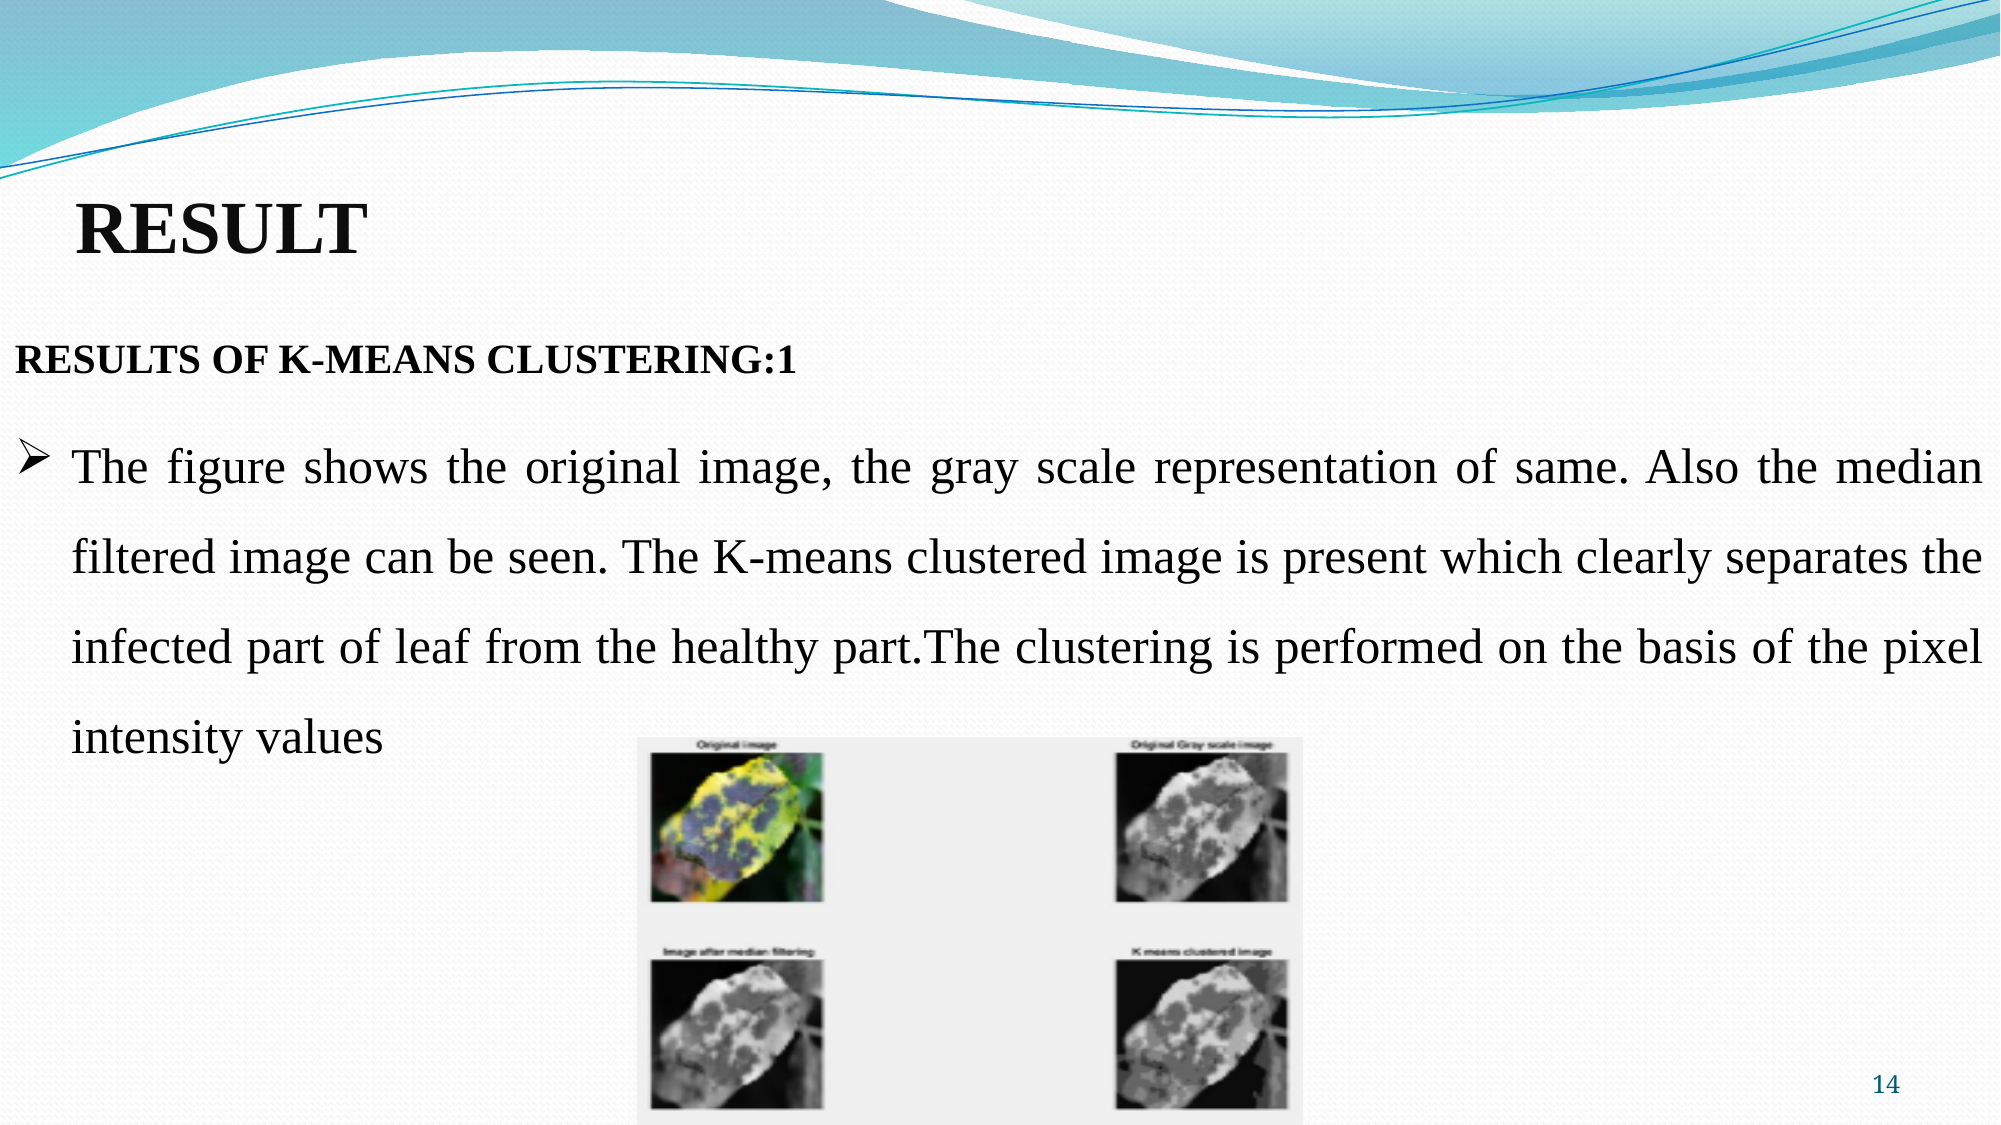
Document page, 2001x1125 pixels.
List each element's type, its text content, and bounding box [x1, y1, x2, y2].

title RESULT [75, 47, 1350, 269]
slide_number 14 [1733, 1042, 1900, 1103]
picture [637, 737, 1303, 1125]
text_box RESULTS OF K-MEANS CLUSTERING:1 The figure shows the original image, the gray scale representation of same. Also the median filtered image can be seen. The K-means clustered image is present which clearly separates the infected part of leaf from the healthy part.The clustering is performed on the basis of the pixel intensity values [0, 299, 2000, 771]
